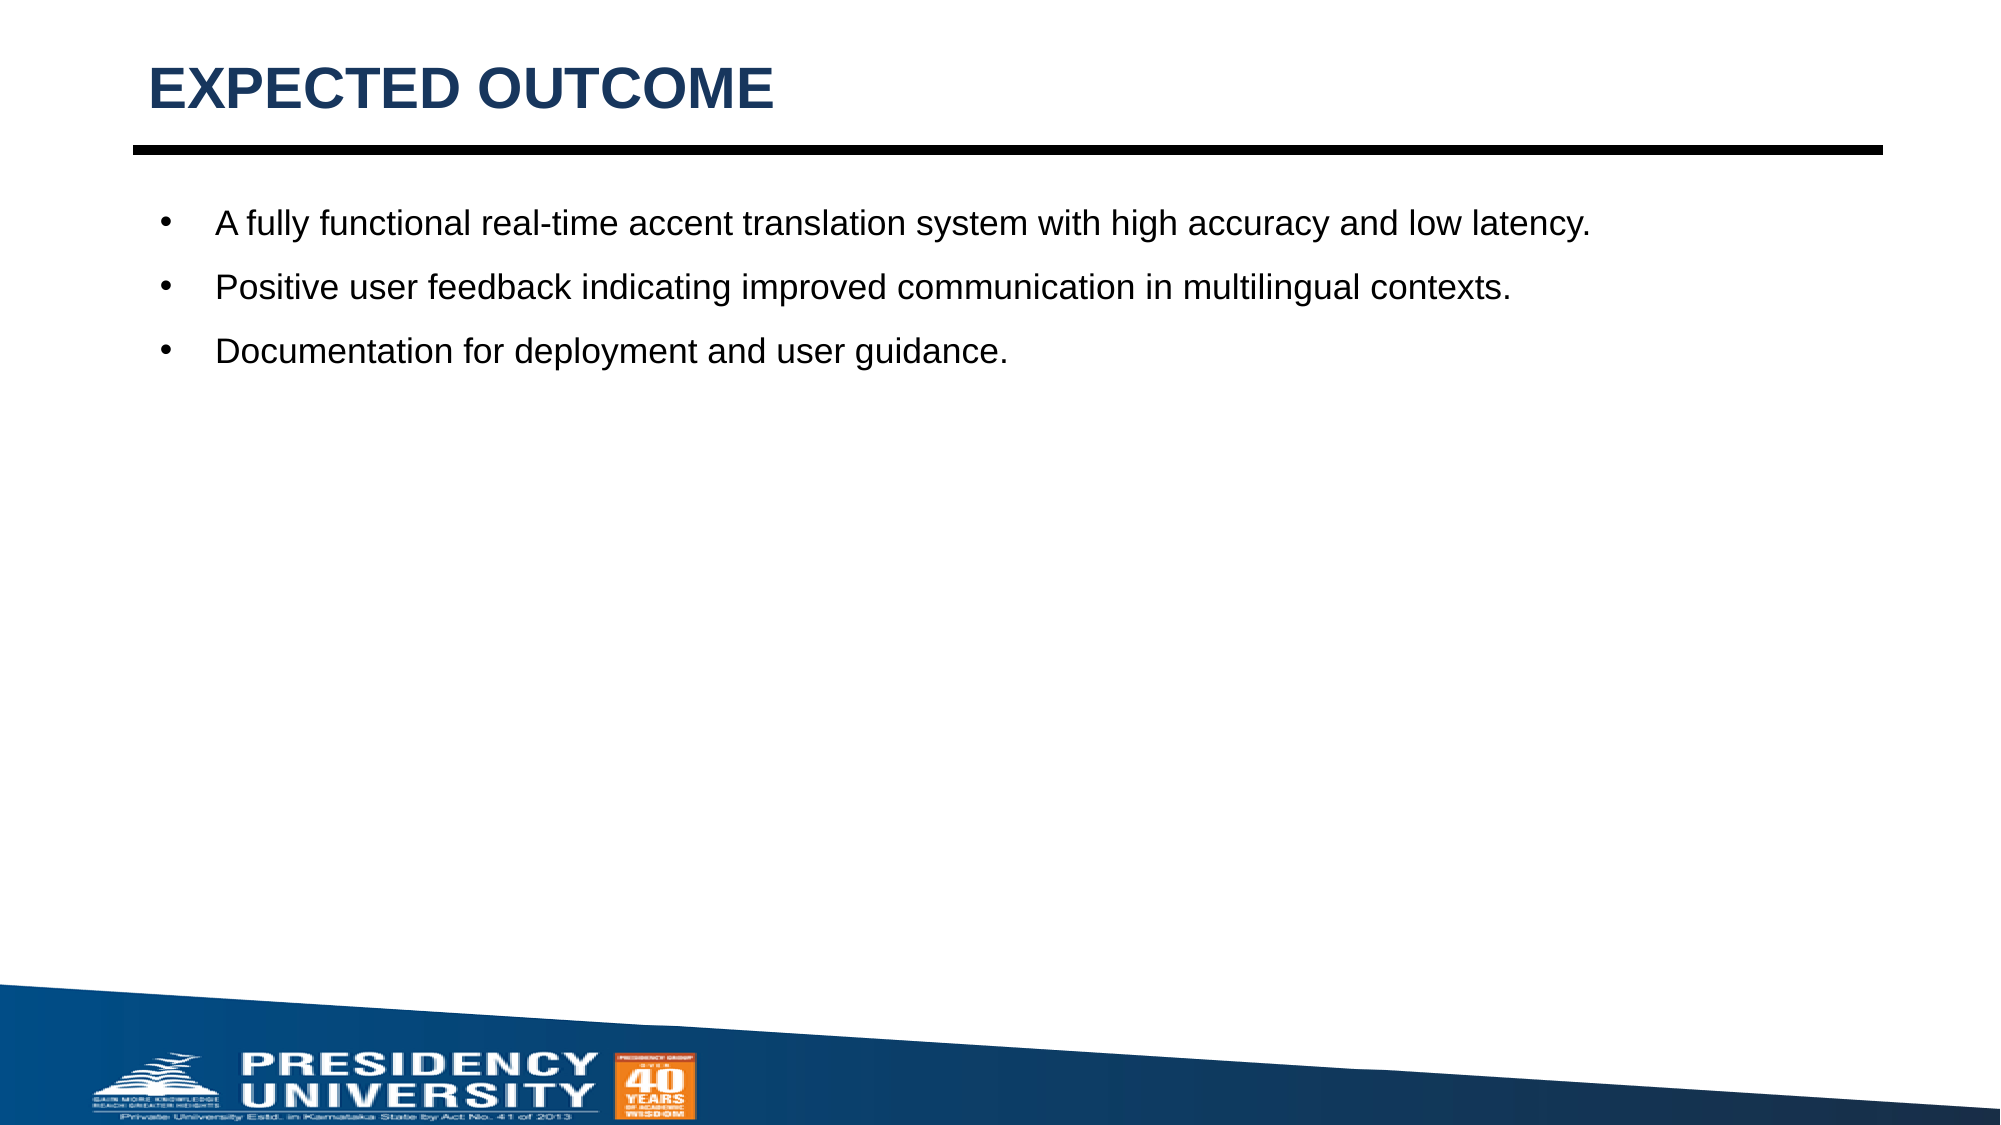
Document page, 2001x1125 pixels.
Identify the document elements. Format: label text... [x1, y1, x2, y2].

title EXPECTED OUTCOME [133, 45, 1884, 125]
list A fully functional real-time accent translation system with high accuracy and low latency. Positive user feedback indicating improved communication in multilingual contexts. Documentation for deployment and user guidance. [125, 171, 1875, 985]
picture [0, 982, 2000, 1125]
